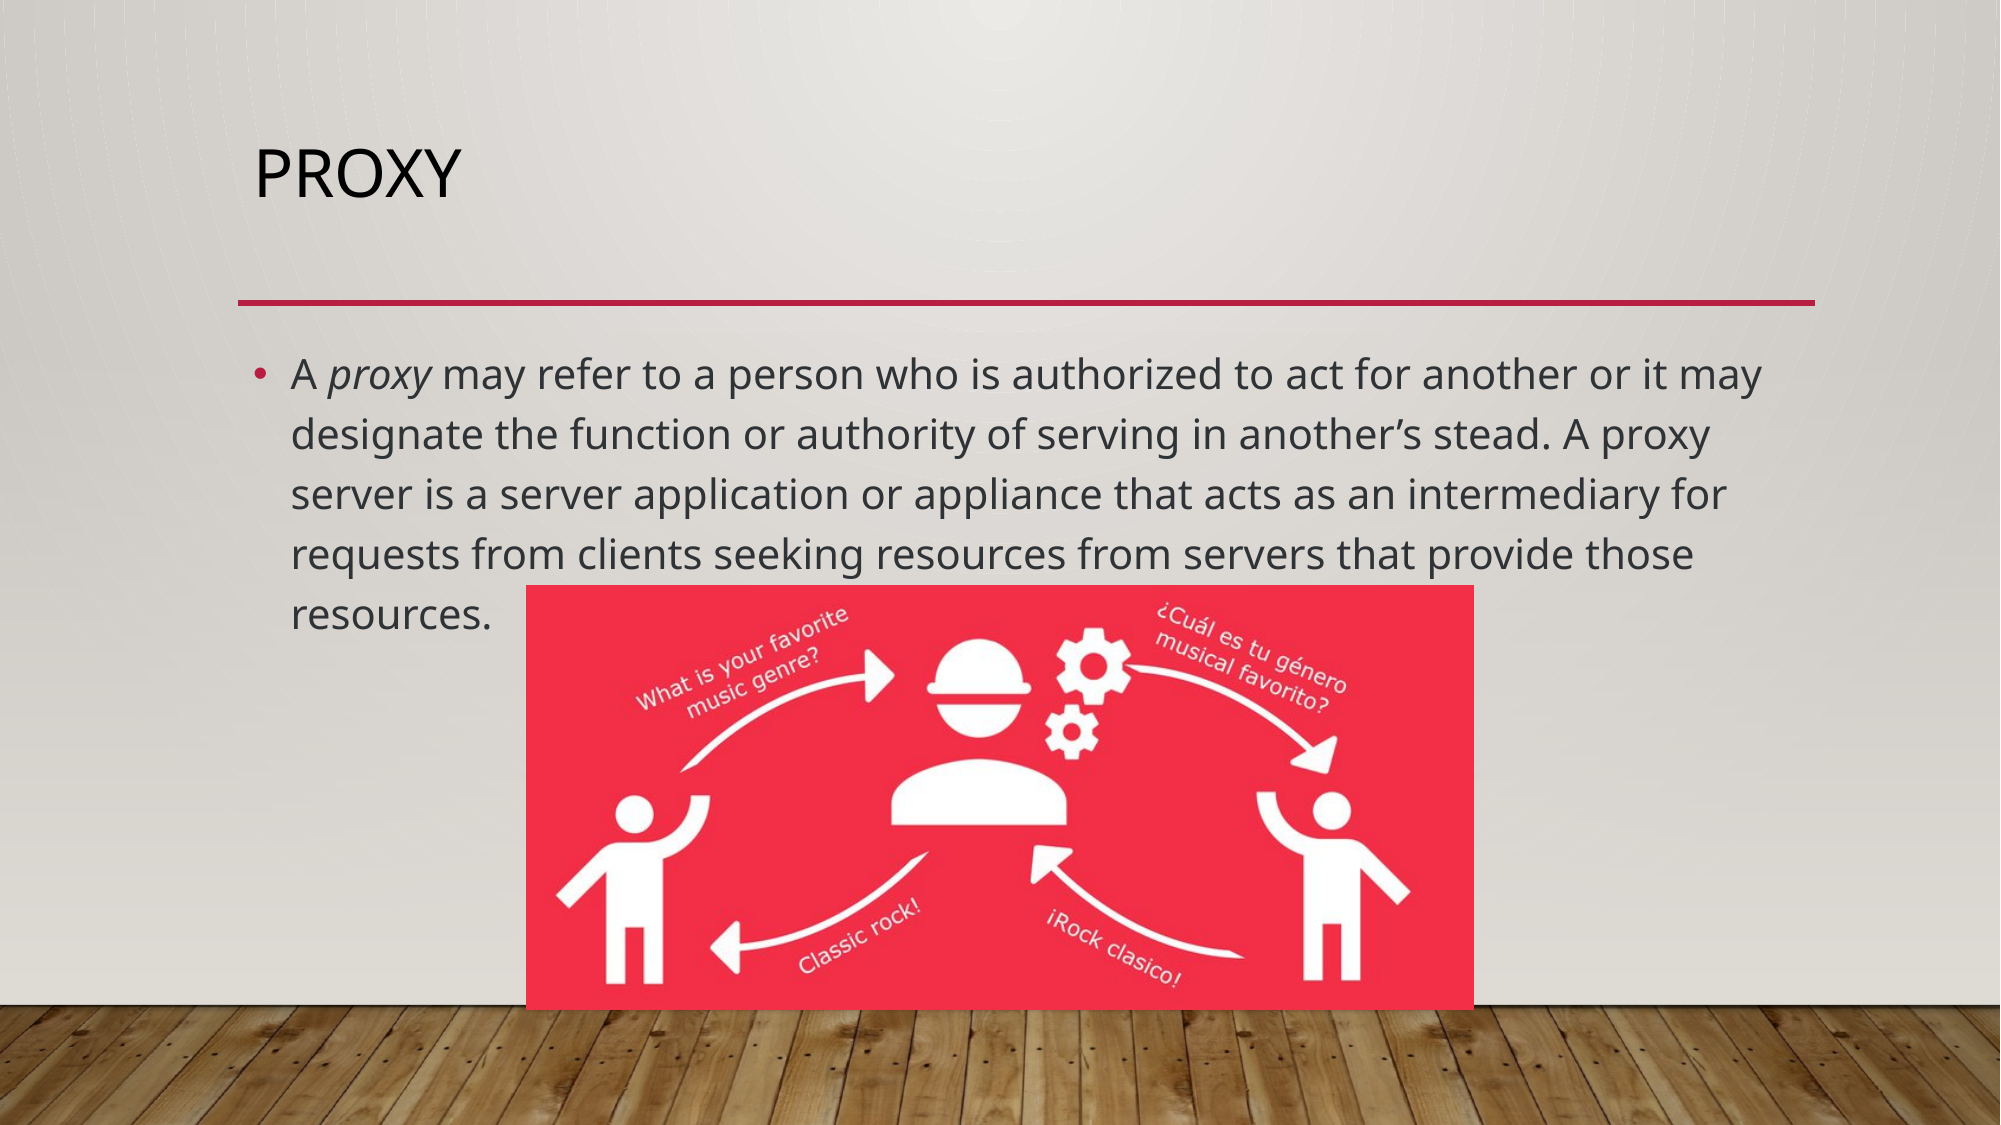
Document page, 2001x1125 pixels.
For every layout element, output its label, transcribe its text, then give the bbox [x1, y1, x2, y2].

picture [0, 585, 2000, 1125]
title Proxy [238, 131, 1814, 305]
list A proxy may refer to a person who is authorized to act for another or it may designate the function or authority of serving in another’s stead. A proxy server is a server application or appliance that acts as an intermediary for requests from clients seeking resources from servers that provide those resources. [238, 330, 1814, 897]
